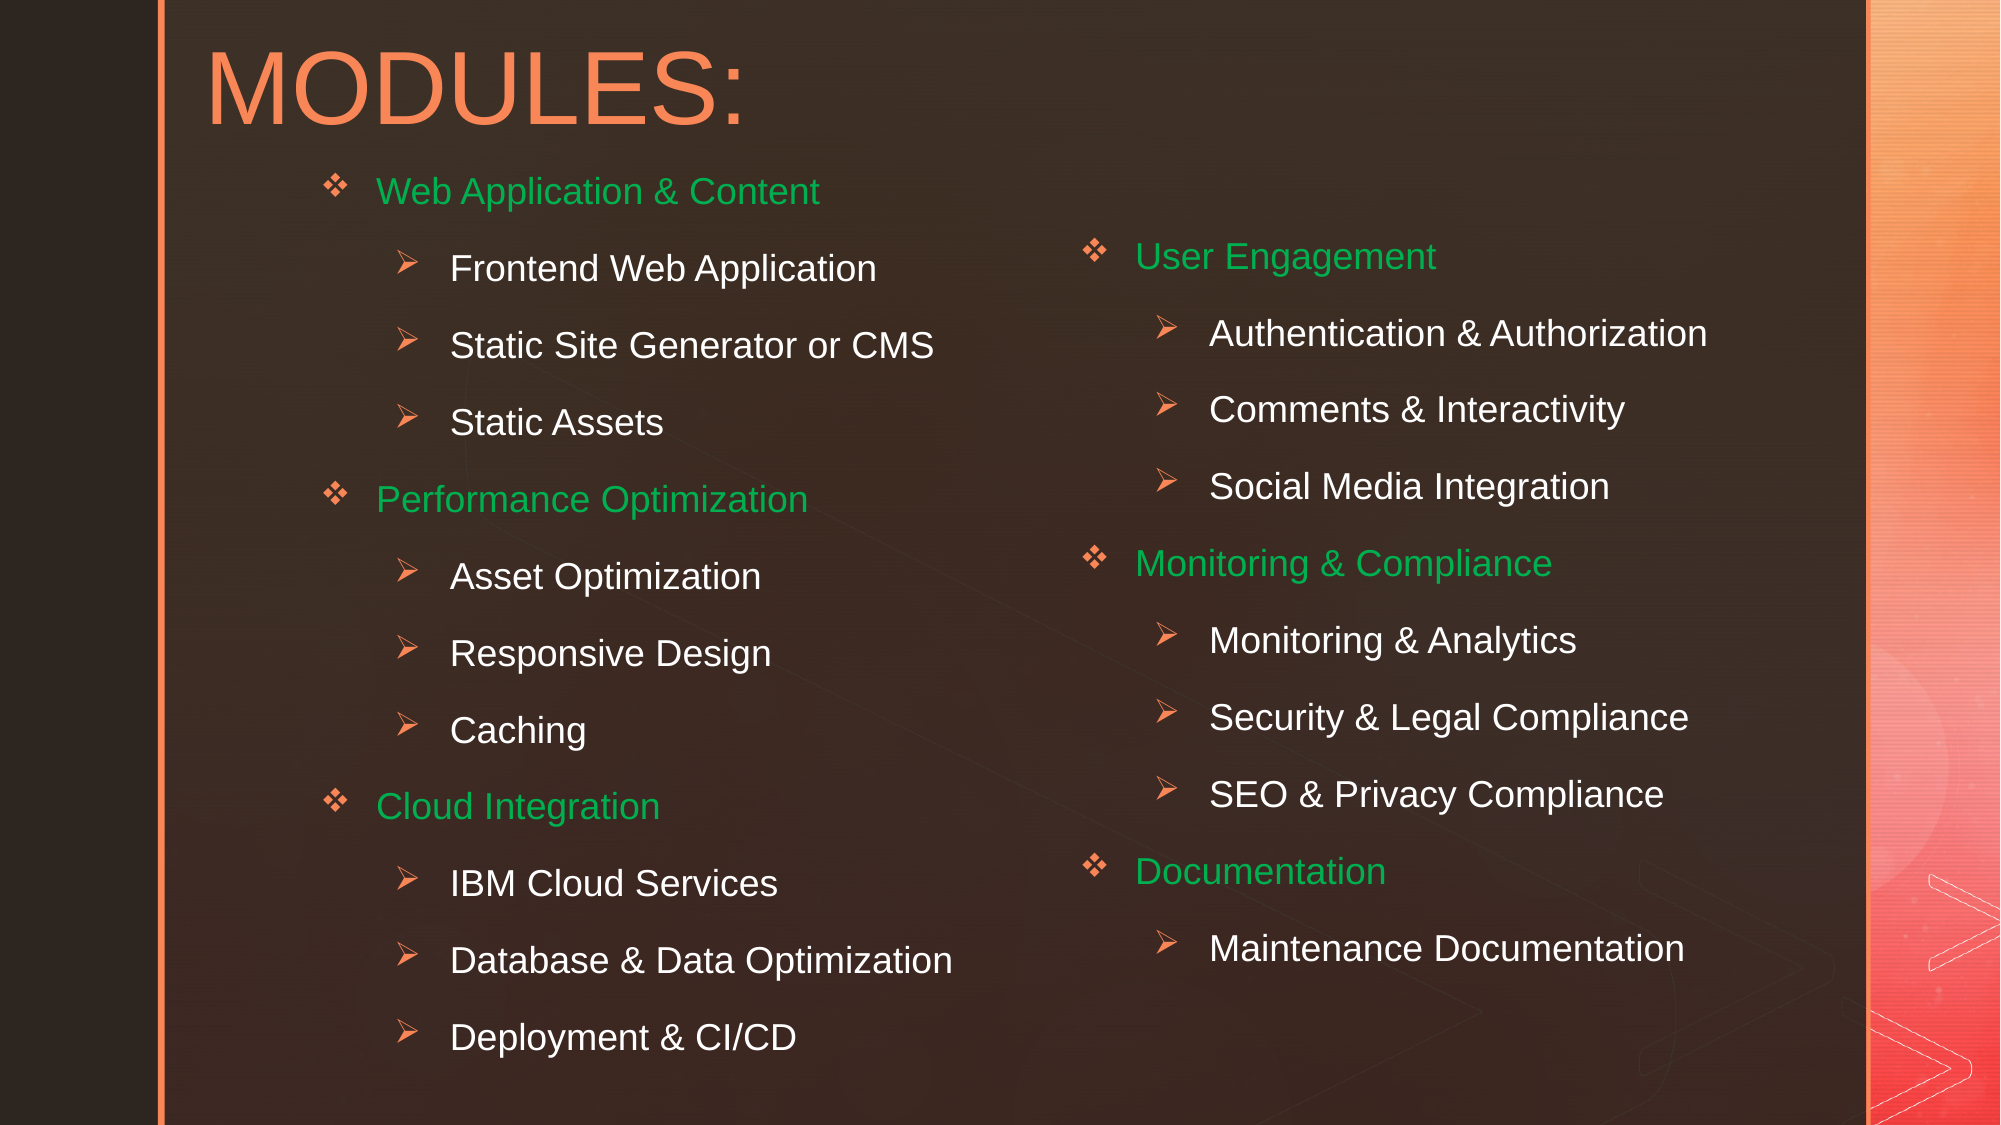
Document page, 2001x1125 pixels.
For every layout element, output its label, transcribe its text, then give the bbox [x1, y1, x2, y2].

picture [1871, 0, 2001, 1125]
title MODULES: [189, 26, 1495, 204]
list Web Application & Content Frontend Web Application Static Site Generator or CMS Static Assets Performance Optimization Asset Optimization Responsive Design Caching Cloud Integration IBM Cloud Services Database & Data Optimization Deployment & CI/CD User Engagement Authentication & Authorization Comments & Interactivity Social Media Integration Monitoring & Compliance Monitoring & Analytics Security & Legal Compliance SEO & Privacy Compliance Documentation Maintenance Documentation [304, 150, 1853, 1075]
